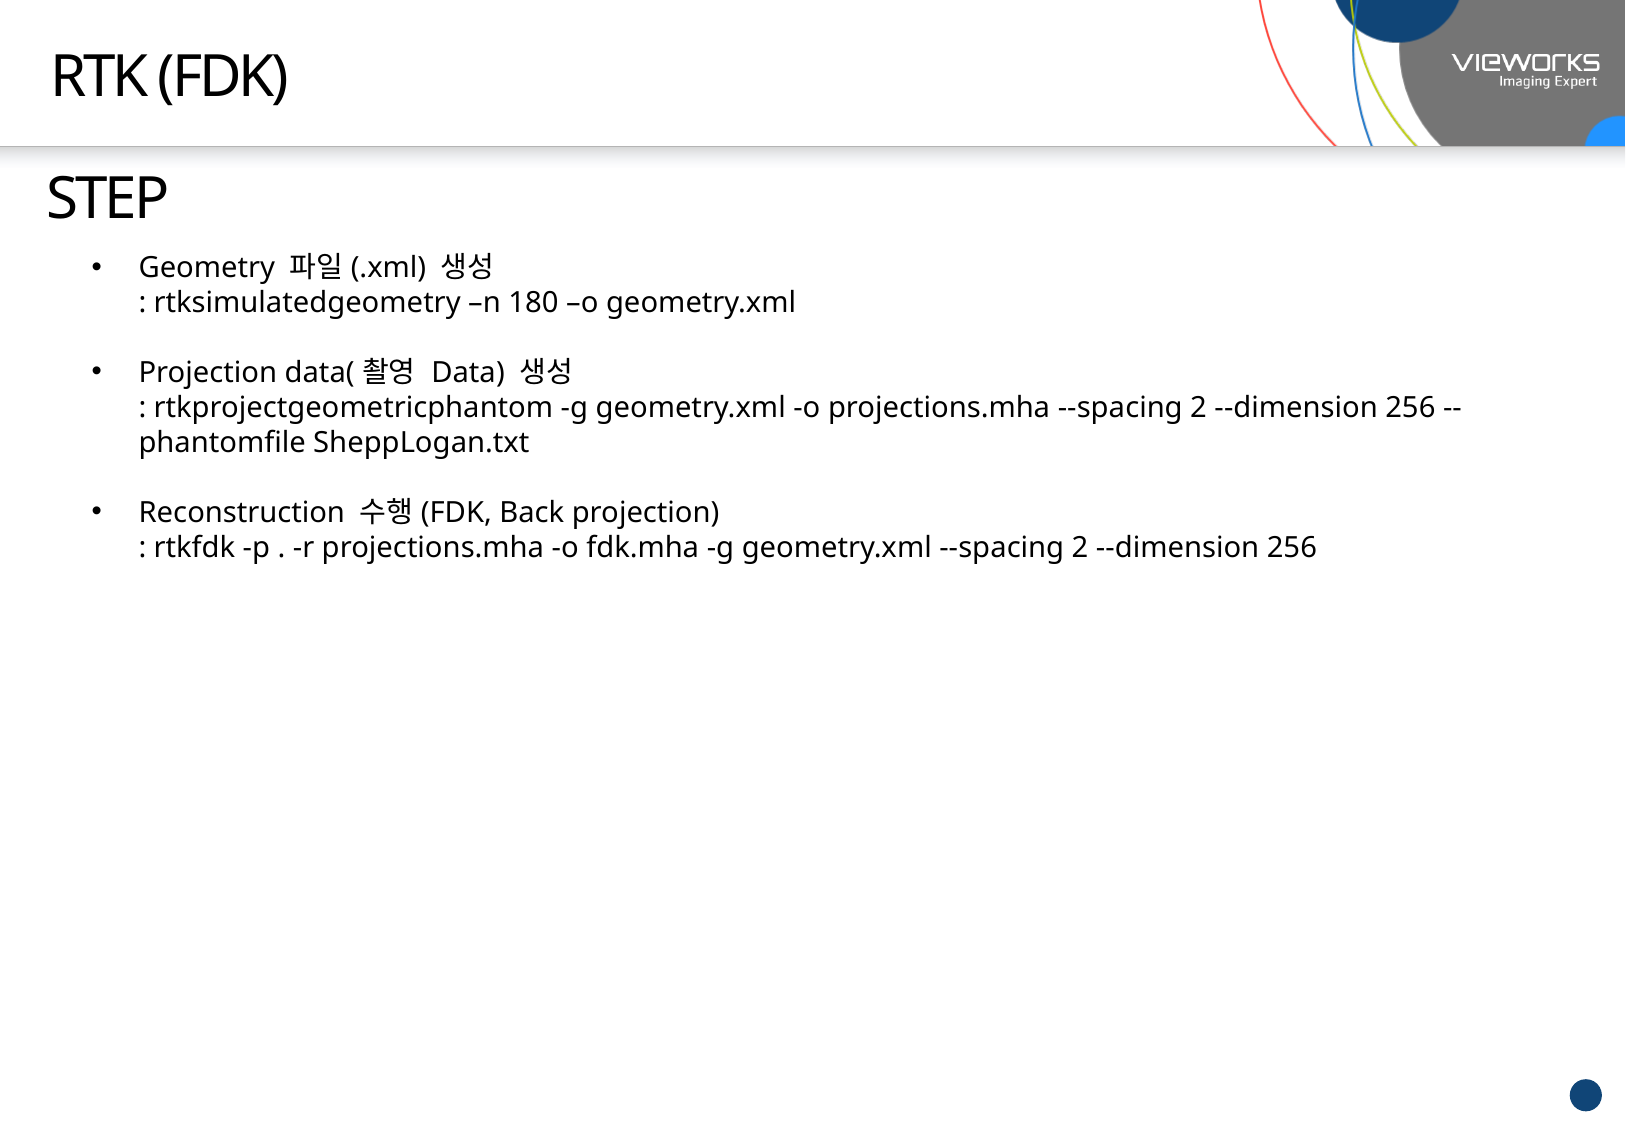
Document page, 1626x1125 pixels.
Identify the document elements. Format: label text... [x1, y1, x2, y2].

title RTK (FDK) [35, 24, 1498, 123]
picture [1255, 0, 1625, 146]
text_box STEP [31, 152, 1155, 238]
text_box Geometry 파일(.xml) 생성 : rtksimulatedgeometry –n 180 –o geometry.xml Projection data(촬영 Data) 생성 : rtkprojectgeometricphantom -g geometry.xml -o projections.mha --spacing 2 --dimension 256 --phantomfile SheppLogan.txt Reconstruction 수행(FDK, Back projection) : rtkfdk -p . -r projections.mha -o fdk.mha -g geometry.xml --spacing 2 --dimension 256 [76, 241, 1593, 641]
